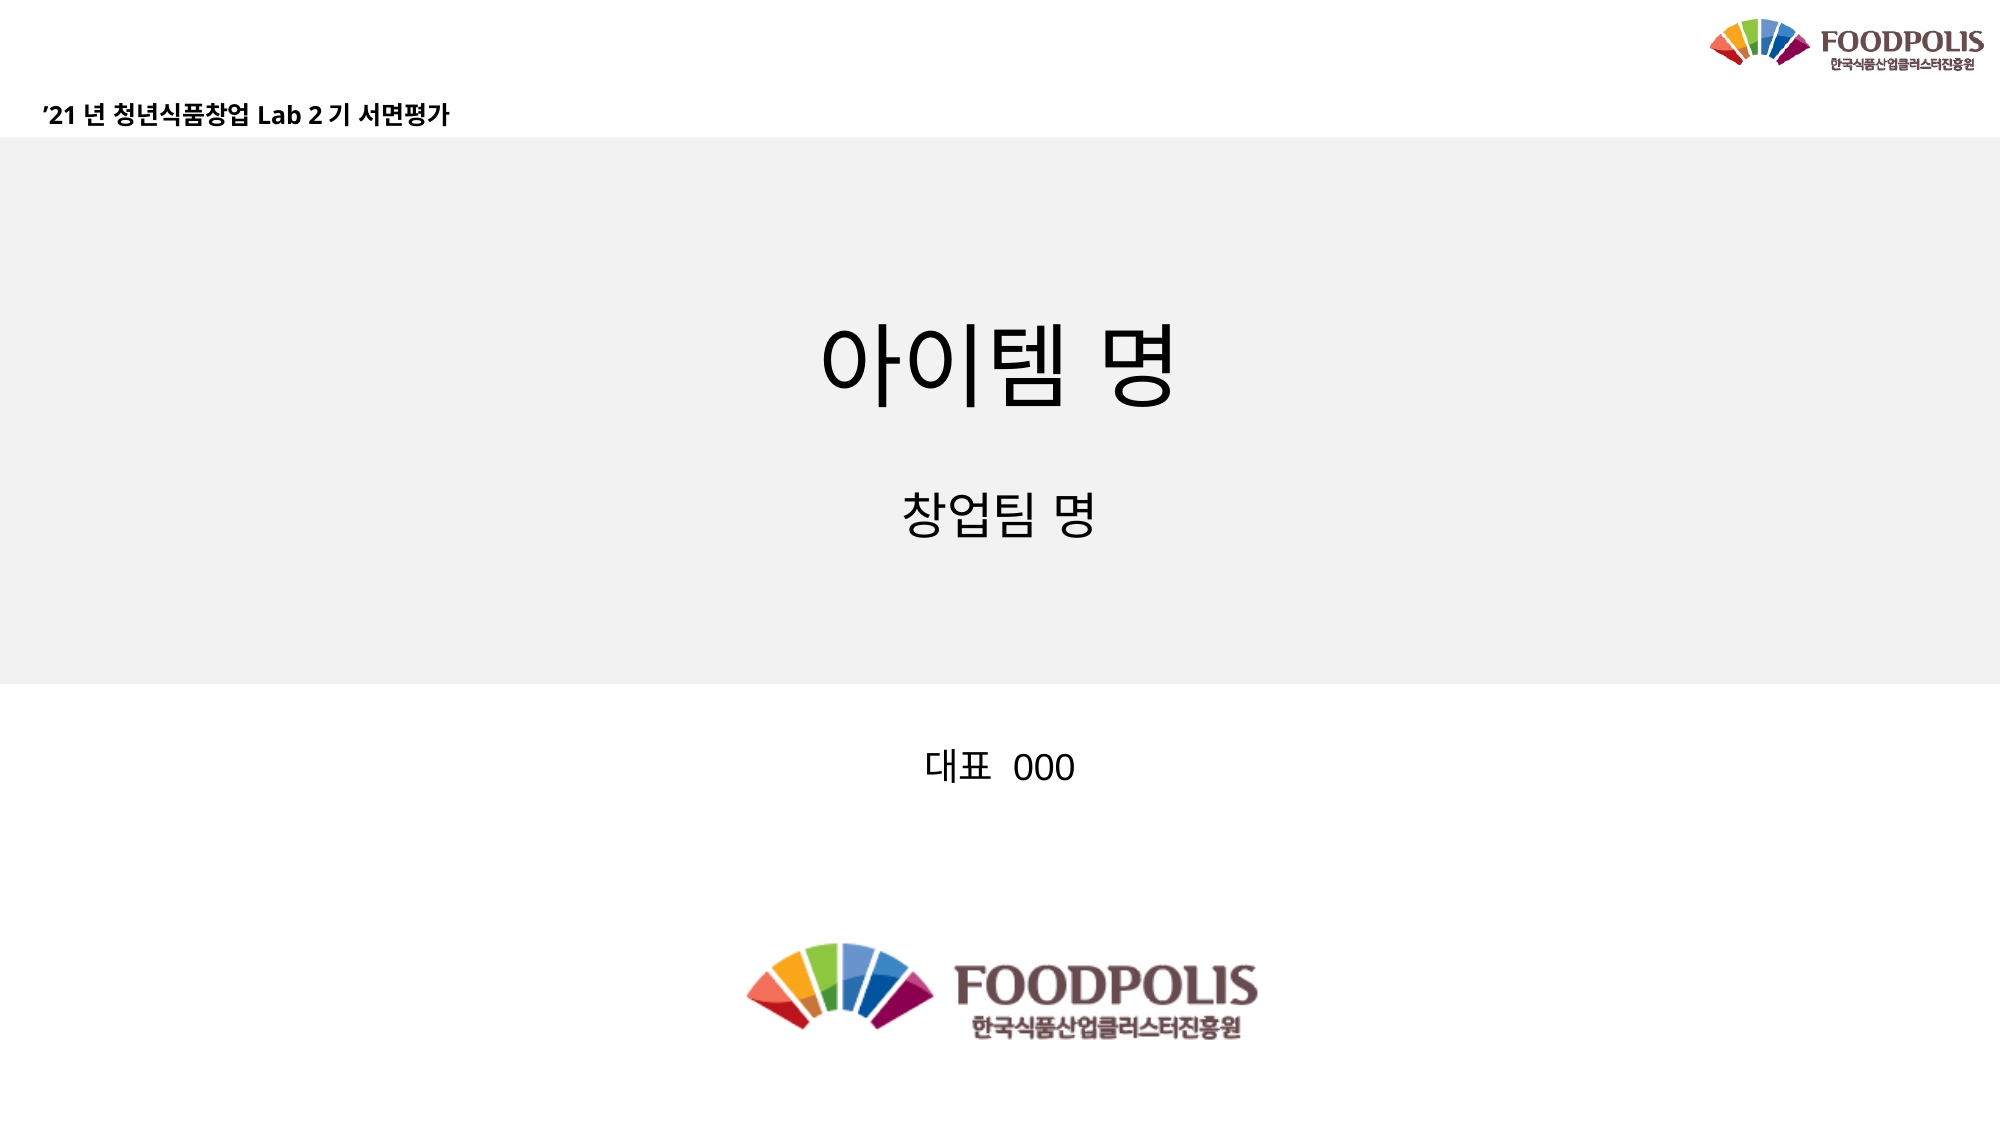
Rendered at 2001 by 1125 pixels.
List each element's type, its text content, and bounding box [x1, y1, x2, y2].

picture [1700, 10, 2000, 88]
picture [730, 928, 1289, 1073]
text_box ’21년 청년식품창업Lab 2기 서면평가 [28, 92, 466, 137]
text_box [0, 136, 2000, 685]
text_box 아이템 명 [249, 314, 1750, 422]
text_box 창업팀 명 [249, 476, 1750, 553]
text_box 대표 000 [249, 722, 1750, 796]
